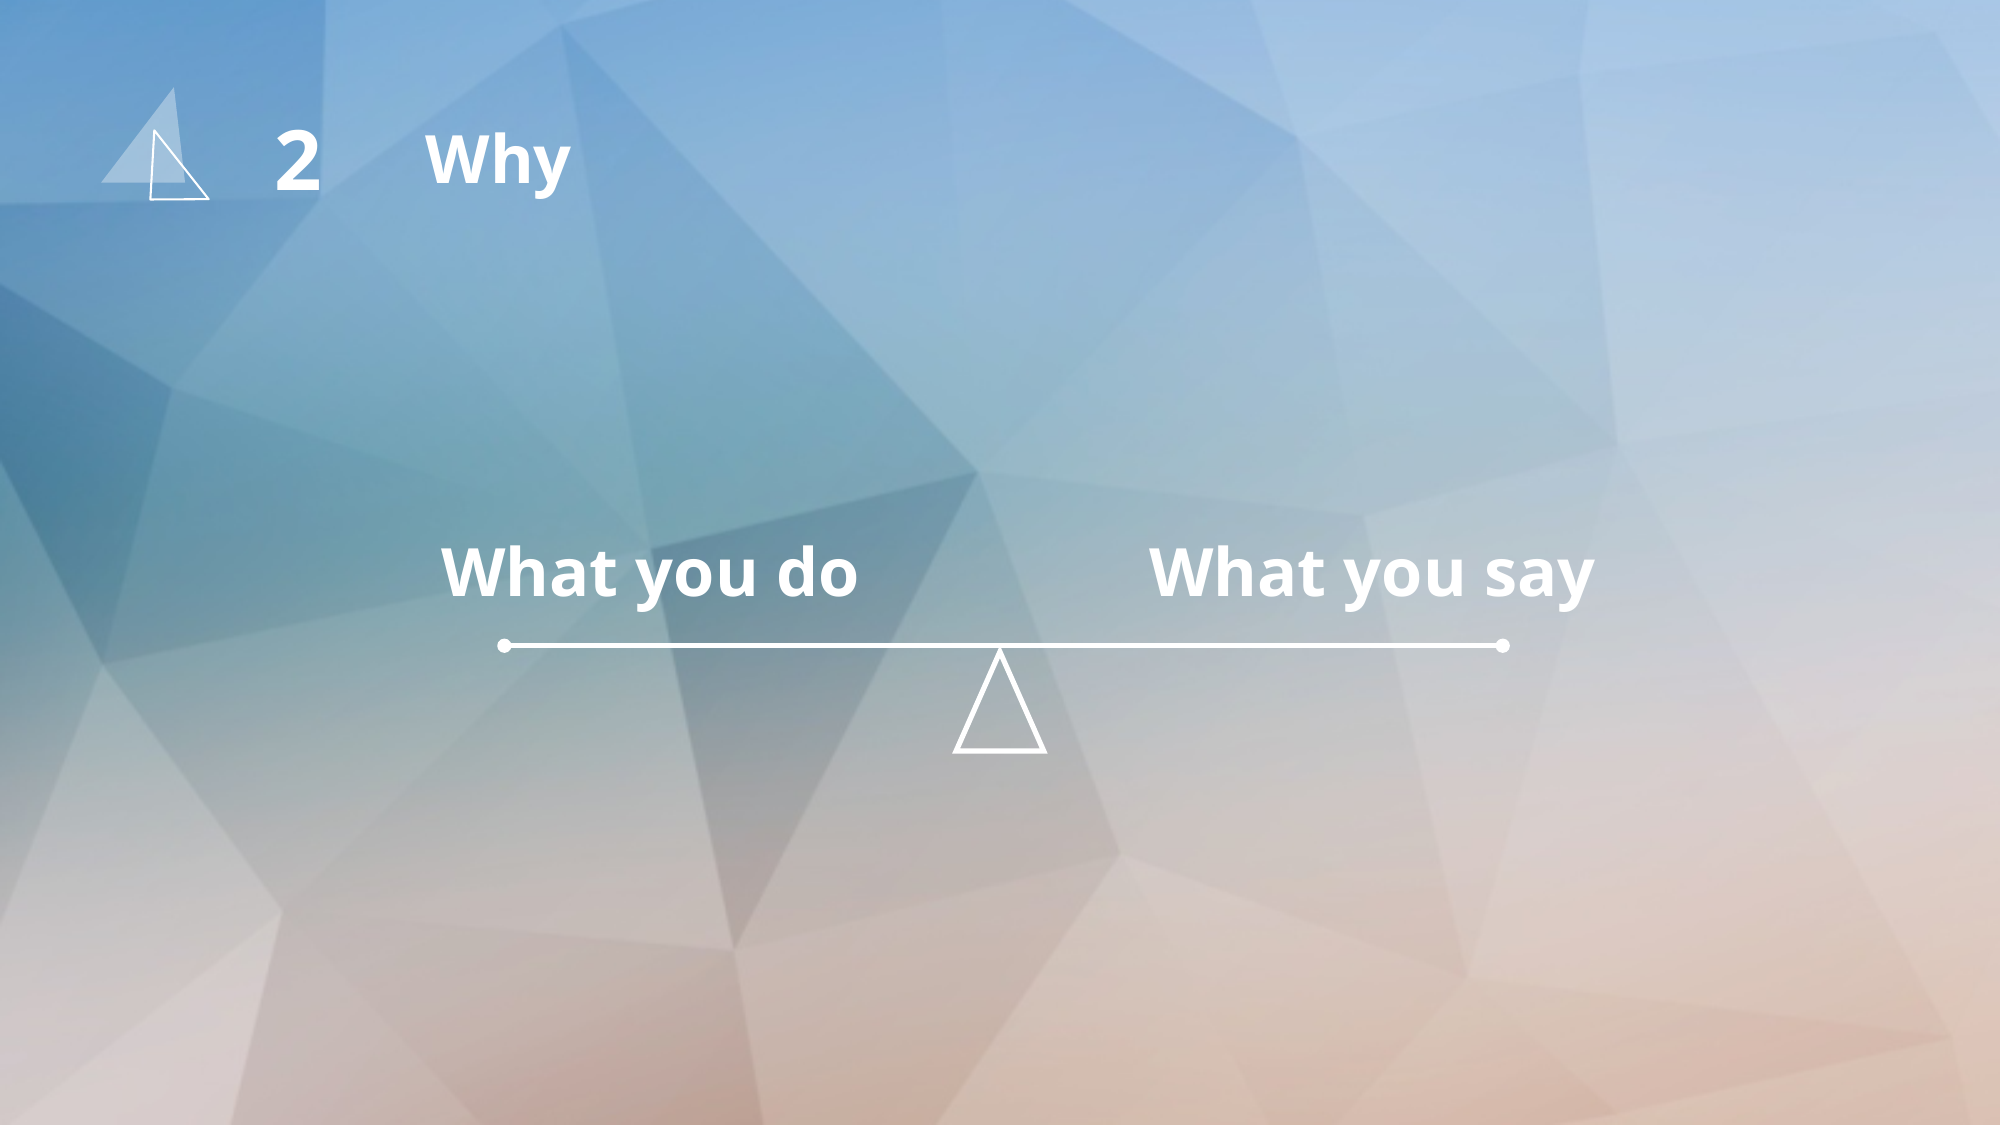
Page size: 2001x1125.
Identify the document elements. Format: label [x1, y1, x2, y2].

text_box [114, 83, 198, 210]
picture [0, 0, 2000, 1125]
